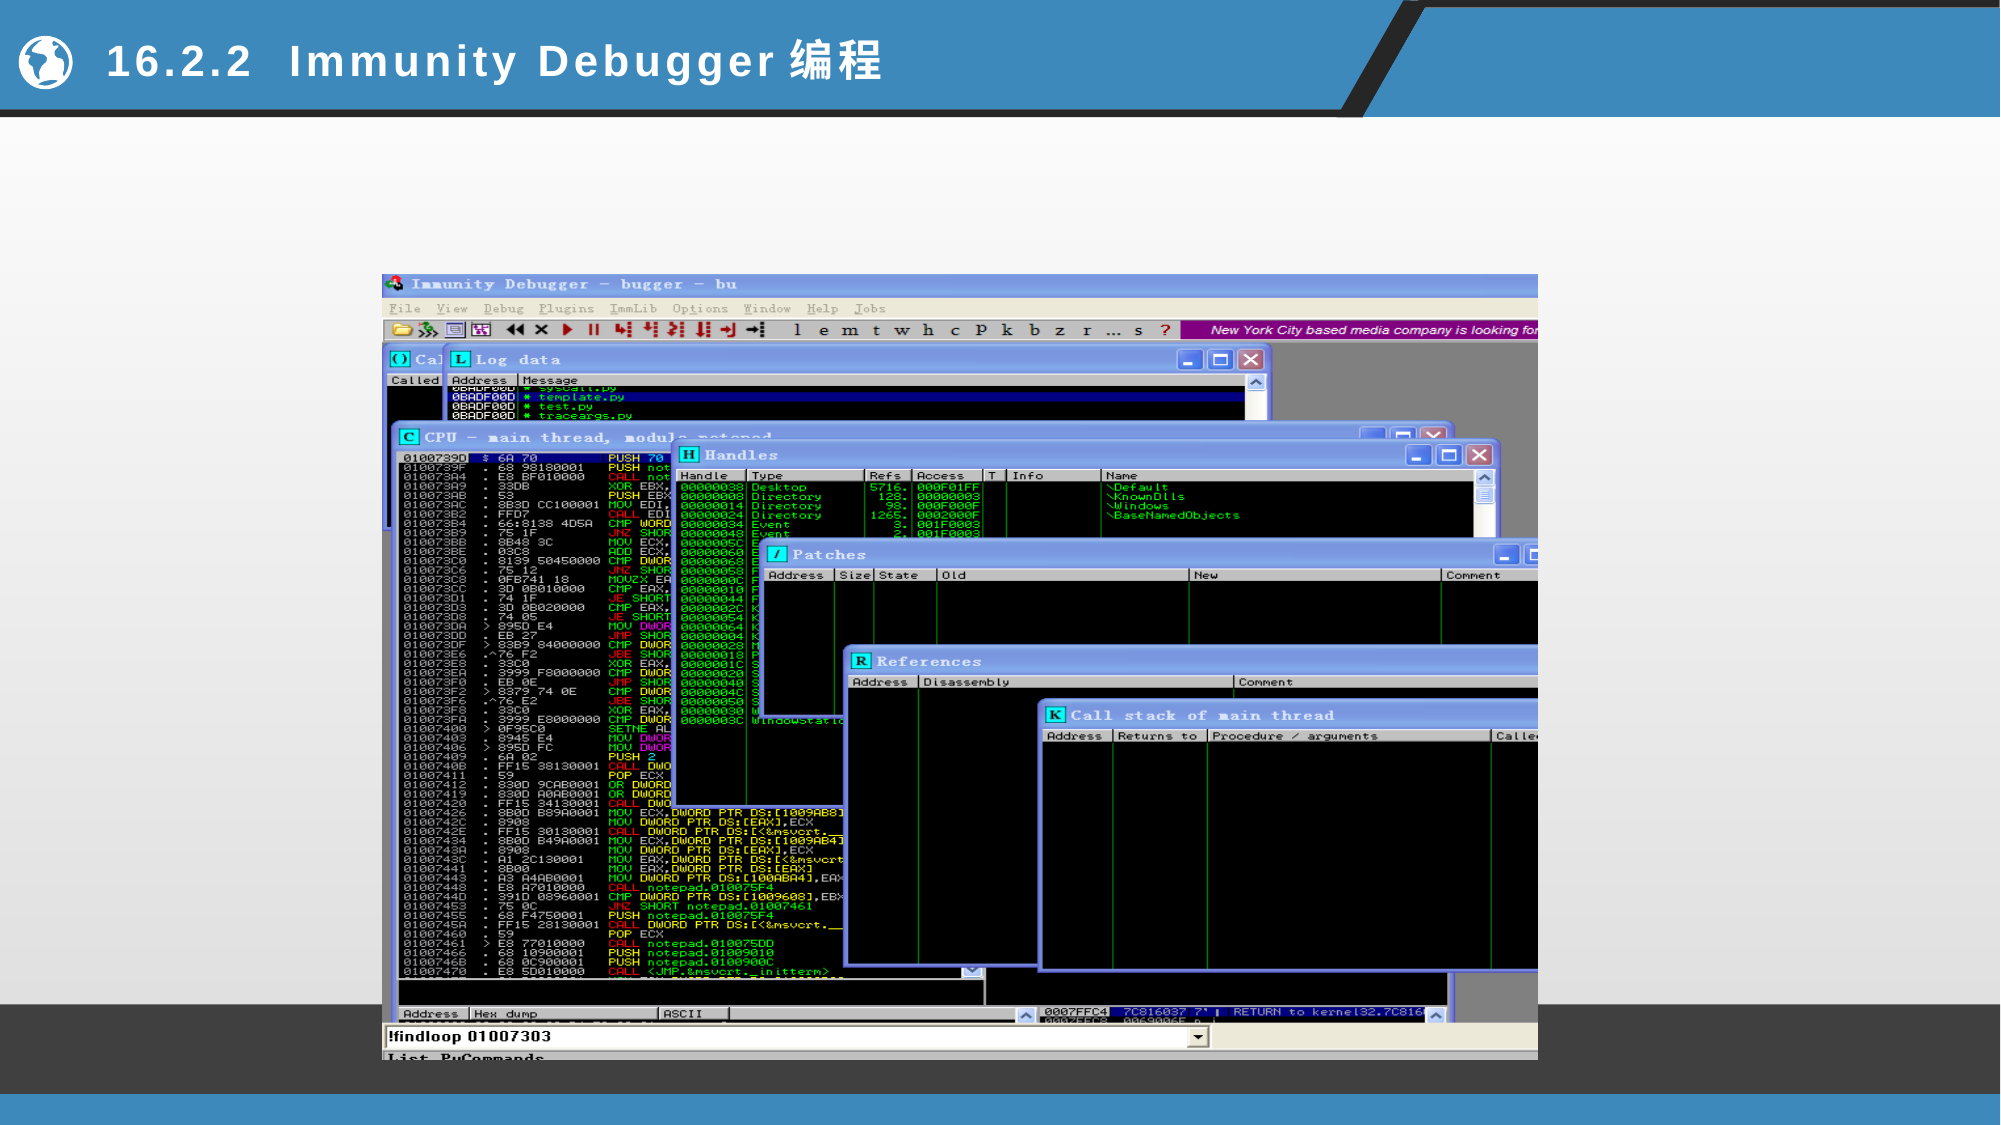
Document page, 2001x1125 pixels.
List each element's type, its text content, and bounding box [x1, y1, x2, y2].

picture [382, 274, 1538, 1060]
title 16.2.2 Immunity Debugger编程 [90, 24, 977, 93]
